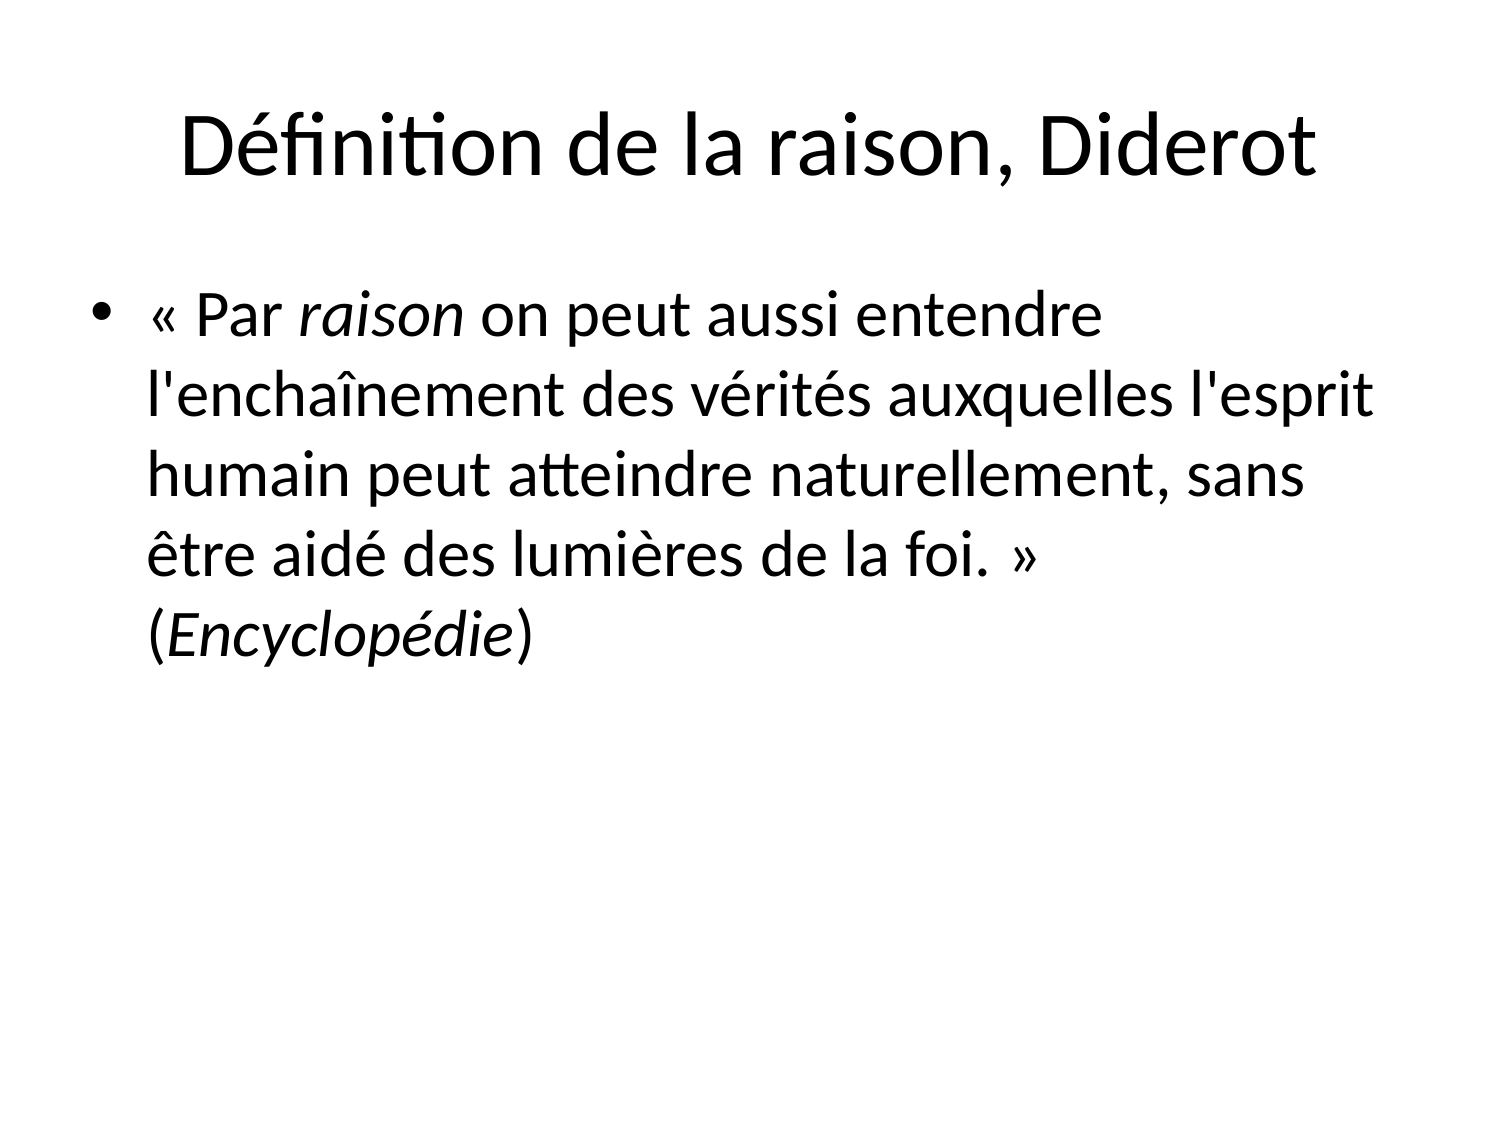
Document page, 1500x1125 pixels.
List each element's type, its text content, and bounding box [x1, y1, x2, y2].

list « Par raison on peut aussi entendre l'enchaînement des vérités auxquelles l'esprit humain peut atteindre naturellement, sans être aidé des lumières de la foi. » (Encyclopédie) [75, 262, 1425, 1005]
title Définition de la raison, Diderot [75, 45, 1425, 233]
